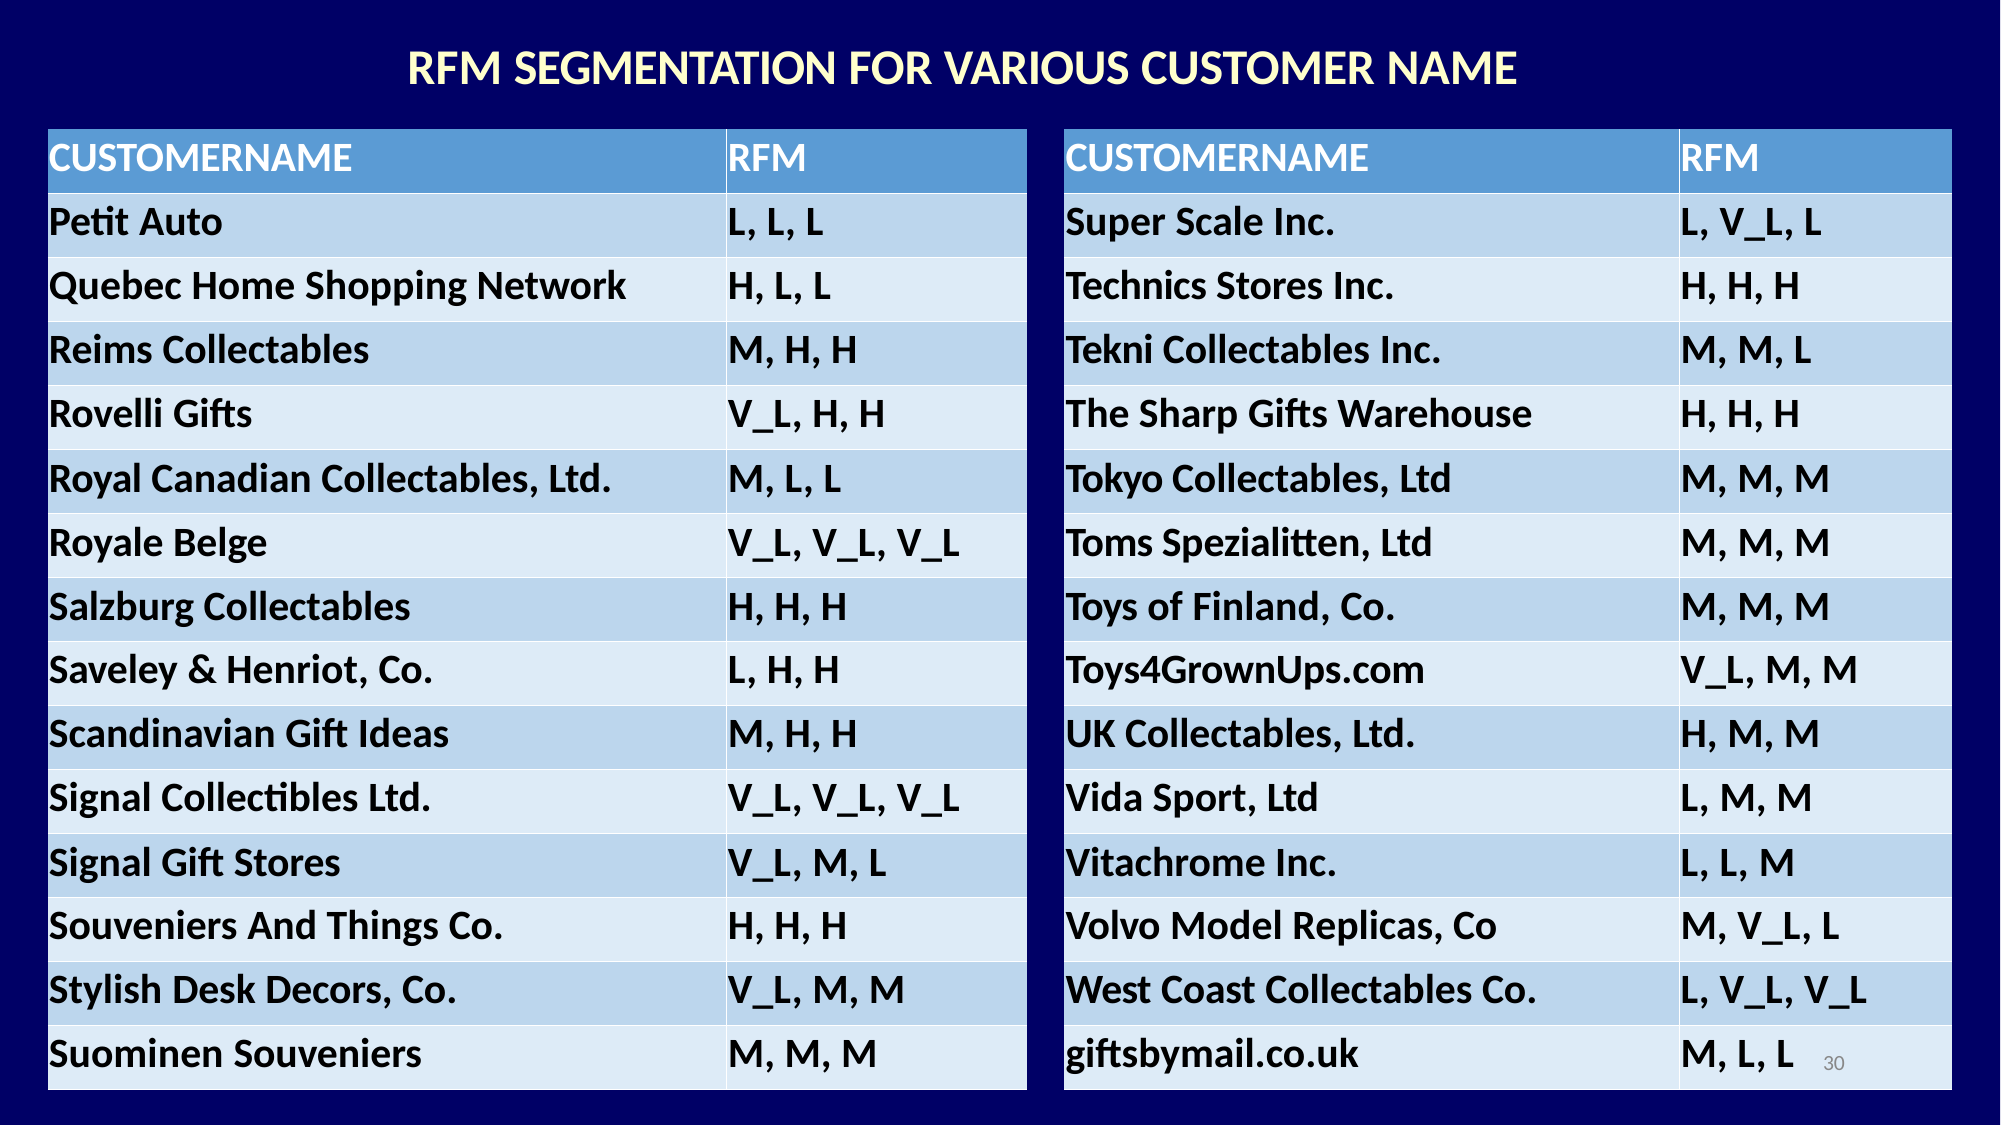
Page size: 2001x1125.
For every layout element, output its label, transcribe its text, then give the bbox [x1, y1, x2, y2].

table_cell V_L, V_L, V_L [727, 514, 1027, 577]
table_cell H, H, H [727, 578, 1027, 641]
table_cell V_L, M, M [1680, 642, 1952, 705]
table_header CUSTOMERNAME [48, 129, 405, 193]
table_cell Toys of Finland, Co. [1064, 578, 1679, 641]
table_cell UK Collectables, Ltd. [1064, 706, 1679, 769]
table_cell H, H, H [727, 898, 1027, 961]
table_cell Tokyo Collectables, Ltd [1064, 450, 1679, 513]
table_cell Royal Canadian Collectables, Ltd. [48, 450, 726, 513]
table_cell Saveley & Henriot, Co. [48, 642, 726, 705]
table_cell V_L, H, H [727, 386, 1027, 449]
table_cell L, L, L [727, 223, 1027, 257]
table_cell M, L, L 30 [1680, 1026, 1952, 1089]
table_cell Super Scale Inc. [1064, 194, 1679, 257]
table_cell M, H, H [727, 322, 1027, 385]
table_cell Quebec Home Shopping Network [48, 258, 726, 321]
table_cell The Sharp Gifts Warehouse [1064, 386, 1679, 449]
table_header RFM [1680, 129, 1952, 193]
table_cell Stylish Desk Decors, Co. [48, 962, 726, 1025]
table_cell V_L, V_L, V_L [727, 770, 1027, 833]
table_cell Salzburg Collectables [48, 578, 726, 641]
table_cell giftsbymail.co.uk [1064, 1026, 1679, 1089]
table_cell West Coast Collectables Co. [1064, 962, 1679, 1025]
table_cell V_L, M, L [727, 834, 1027, 897]
table_cell M, V_L, L [1680, 898, 1952, 961]
table_cell M, L, L [727, 450, 1027, 513]
table_cell Petit Auto [48, 194, 726, 257]
table_cell Reims Collectables [48, 322, 726, 385]
table_cell Signal Gift Stores [48, 834, 726, 897]
table_cell M, M, M [1680, 514, 1952, 577]
table_cell M, M, M [727, 1026, 1027, 1089]
table_cell L, H, H [727, 642, 1027, 705]
table_cell Signal Collectibles Ltd. [48, 770, 726, 833]
table_cell Toys4GrownUps.com [1064, 642, 1679, 705]
table_cell L, V_L, V_L [1680, 962, 1952, 1025]
table_cell M, M, M [1680, 450, 1952, 513]
table_cell Royale Belge [48, 514, 726, 577]
table_cell L, M, M [1680, 770, 1952, 833]
table_cell Vitachrome Inc. [1064, 834, 1679, 897]
table_cell M, H, H [727, 706, 1027, 769]
table_cell H, H, H [1680, 386, 1952, 449]
table_cell Suominen Souveniers [48, 1026, 726, 1089]
table_cell H, H, H [1680, 258, 1952, 321]
table_cell Souveniers And Things Co. [48, 898, 726, 961]
table_cell Technics Stores Inc. [1064, 258, 1679, 321]
table_cell H, M, M [1680, 706, 1952, 769]
table_cell V_L, M, M [727, 962, 1027, 1025]
table_cell H, L, L [727, 258, 1027, 321]
table_cell Toms Spezialitten, Ltd [1064, 514, 1679, 577]
title RFM SEGMENTATION FOR VARIOUS CUSTOMER NAME [405, 32, 1533, 223]
table_cell M, M, M [1680, 578, 1952, 641]
table_cell Rovelli Gifts [48, 386, 726, 449]
table_cell M, M, L [1680, 322, 1952, 385]
table_cell Scandinavian Gift Ideas [48, 706, 726, 769]
table_cell Volvo Model Replicas, Co [1064, 898, 1679, 961]
table_cell Tekni Collectables Inc. [1064, 322, 1679, 385]
table_cell Vida Sport, Ltd [1064, 770, 1679, 833]
table_cell L, L, M [1680, 834, 1952, 897]
table_cell L, V_L, L [1680, 194, 1952, 257]
table_header CUSTOMERNAME [1064, 129, 1679, 193]
